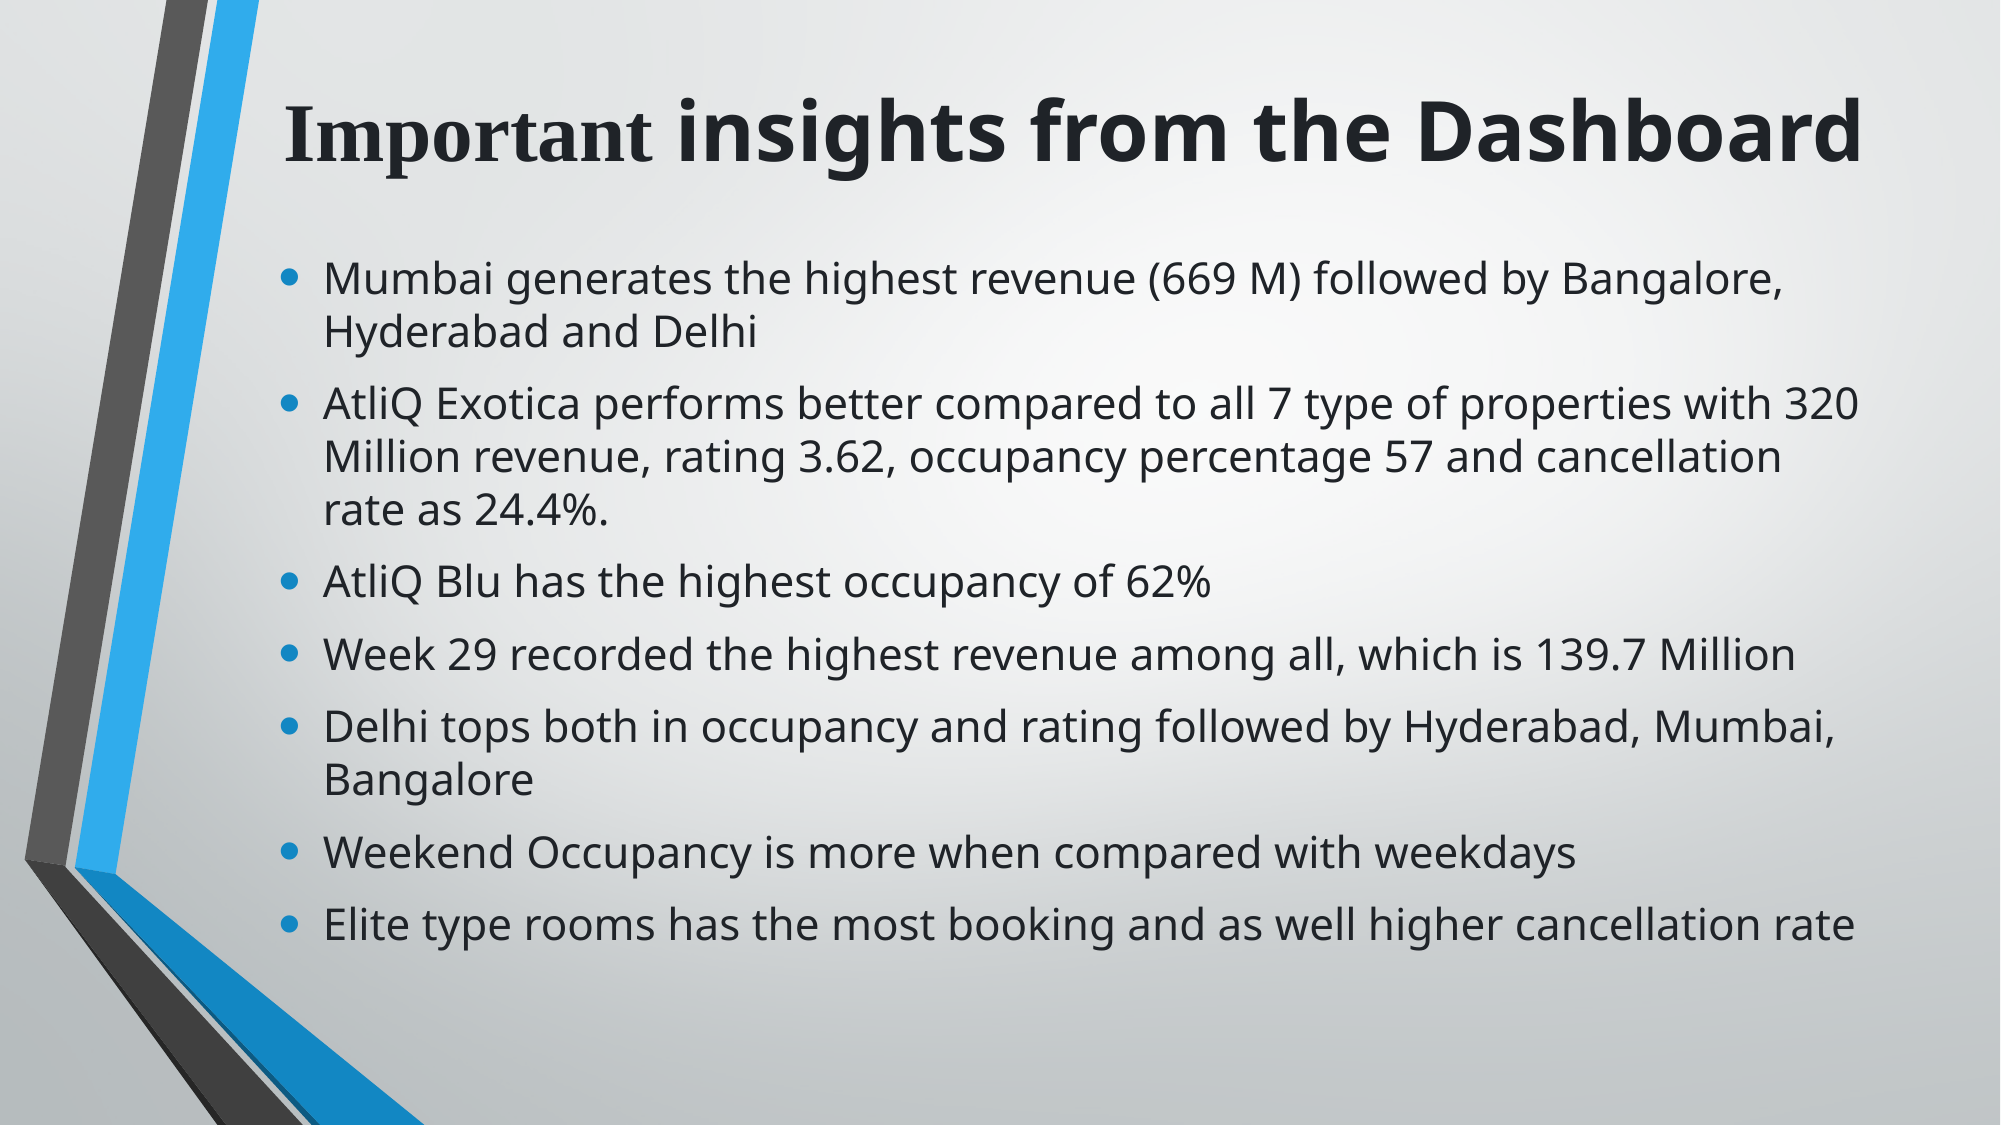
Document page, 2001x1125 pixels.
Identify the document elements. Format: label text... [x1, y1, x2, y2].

title Important insights from the Dashboard [263, 16, 1887, 232]
list Mumbai generates the highest revenue (669 M) followed by Bangalore, Hyderabad and Delhi AtliQ Exotica performs better compared to all 7 type of properties with 320 Million revenue, rating 3.62, occupancy percentage 57 and cancellation rate as 24.4%. AtliQ Blu has the highest occupancy of 62% Week 29 recorded the highest revenue among all, which is 139.7 Million Delhi tops both in occupancy and rating followed by Hyderabad, Mumbai, Bangalore Weekend Occupancy is more when compared with weekdays Elite type rooms has the most booking and as well higher cancellation rate [263, 232, 1887, 968]
